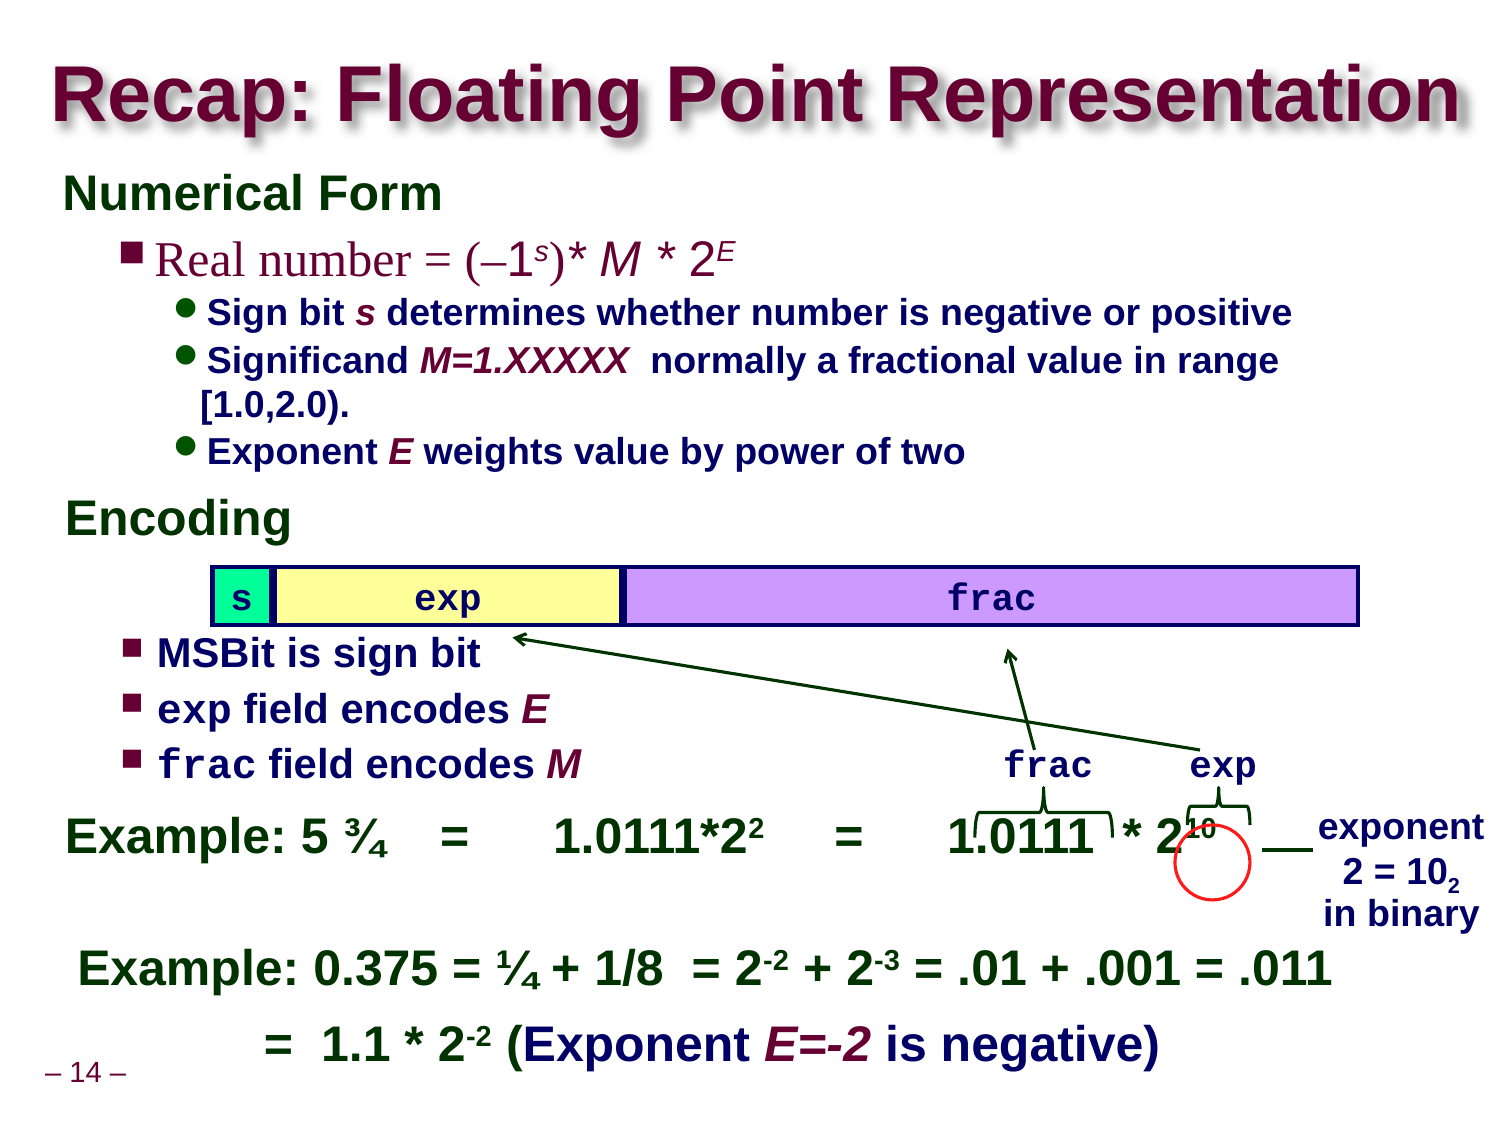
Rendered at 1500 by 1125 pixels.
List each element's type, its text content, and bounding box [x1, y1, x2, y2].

text_box Encoding MSBit is sign bit exp field encodes E frac field encodes M Example: 5 ¾ = 1.0111*22 = 1.0111 * 210 [50, 487, 1450, 1120]
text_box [212, 566, 1359, 626]
list Numerical Form Real number = (–1s)* M * 2E Sign bit s determines whether number is negative or positive Significand M=1.XXXXX normally a fractional value in range [1.0,2.0). Exponent E weights value by power of two [47, 162, 1411, 500]
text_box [974, 737, 1273, 838]
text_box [1174, 799, 1500, 939]
title Recap: Floating Point Representation [50, 50, 1475, 144]
text_box Example: 0.375 = ¼ + 1/8 = 2-2 + 2-3 = .01 + .001 = .011 = 1.1 * 2-2 (Exponent E=-2 is negative) [62, 937, 1426, 1075]
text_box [512, 637, 1201, 751]
